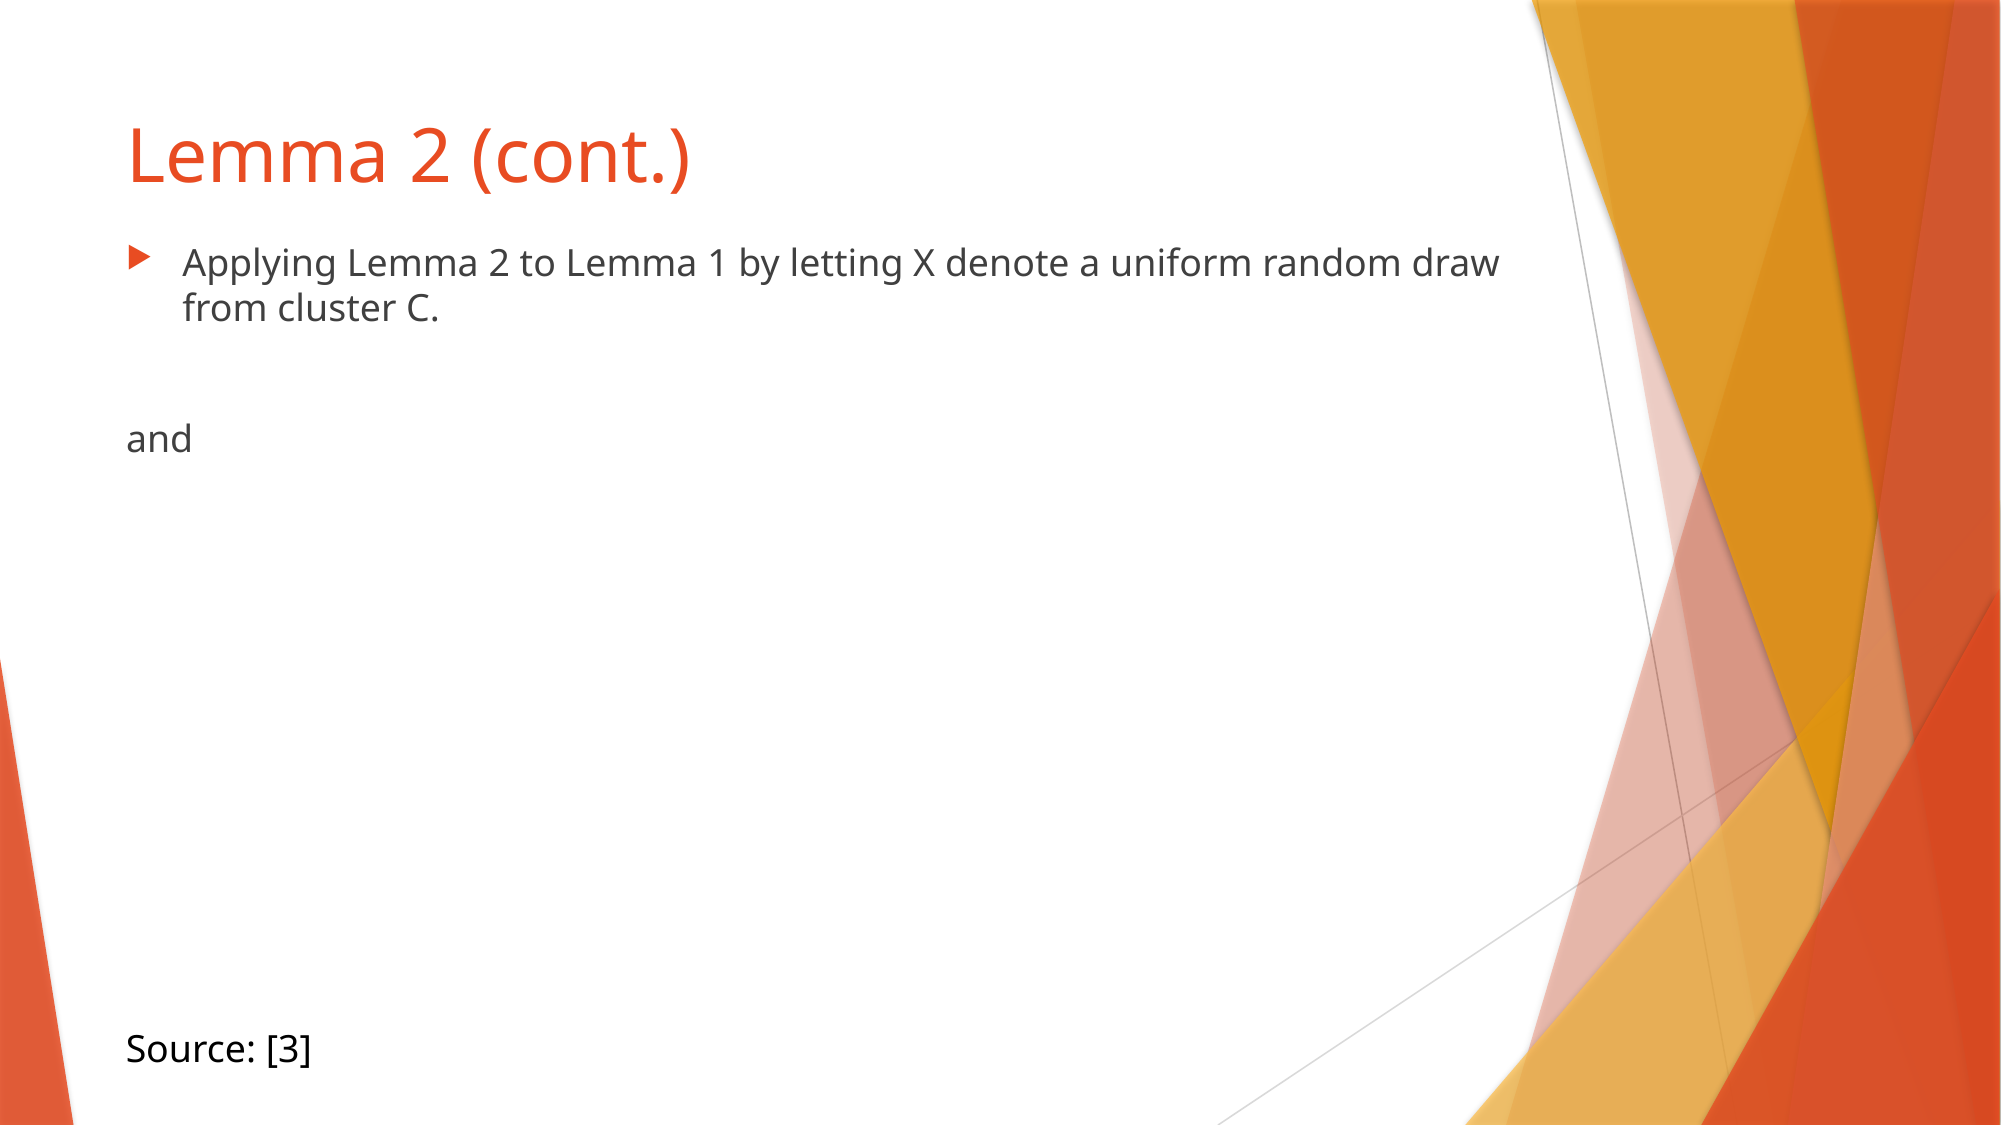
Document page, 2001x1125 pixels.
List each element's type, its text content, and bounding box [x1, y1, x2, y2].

text_box Source: [3] [111, 1018, 419, 1078]
title Lemma 2 (cont.) [111, 99, 1522, 232]
